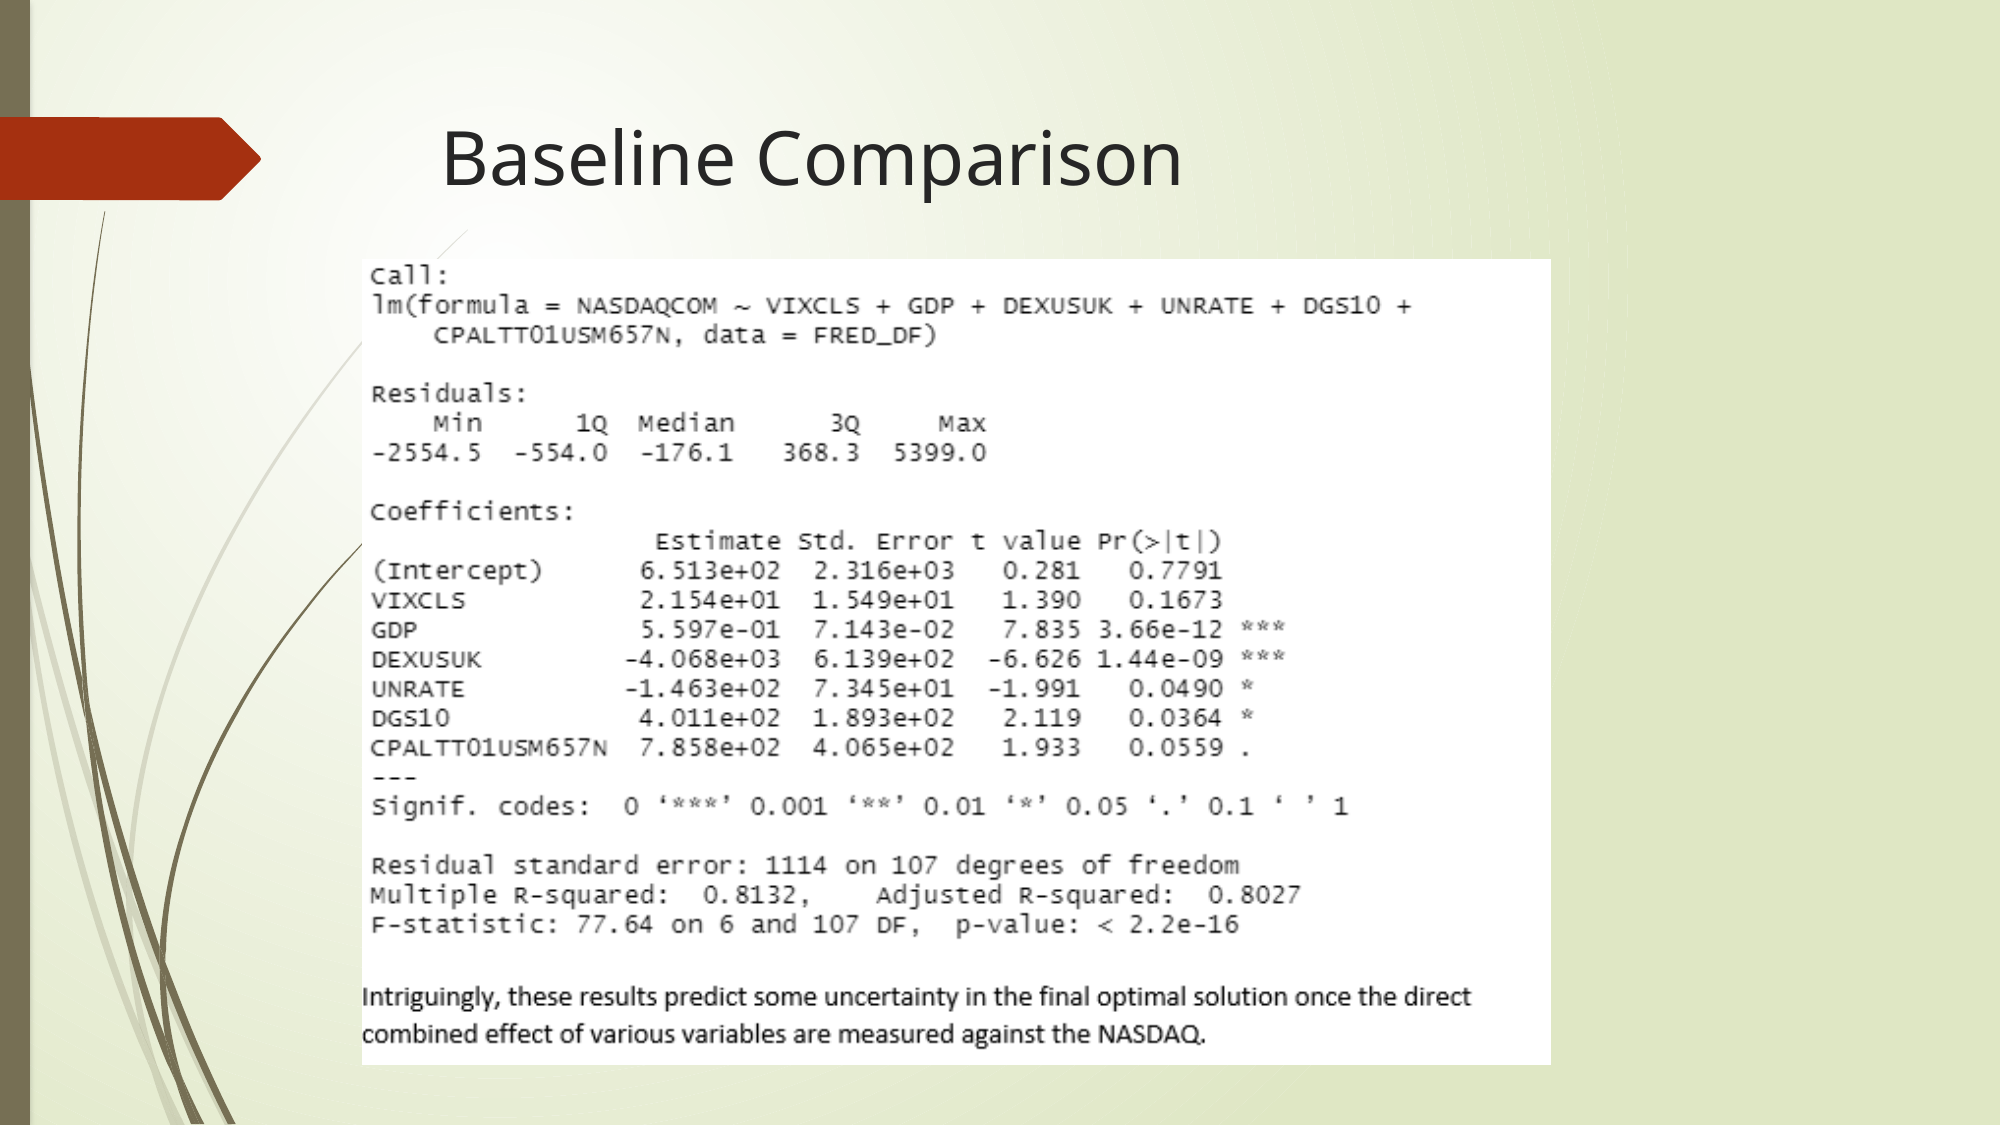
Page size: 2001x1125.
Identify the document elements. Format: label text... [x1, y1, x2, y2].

title Baseline Comparison [425, 102, 1888, 313]
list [361, 259, 1551, 1066]
